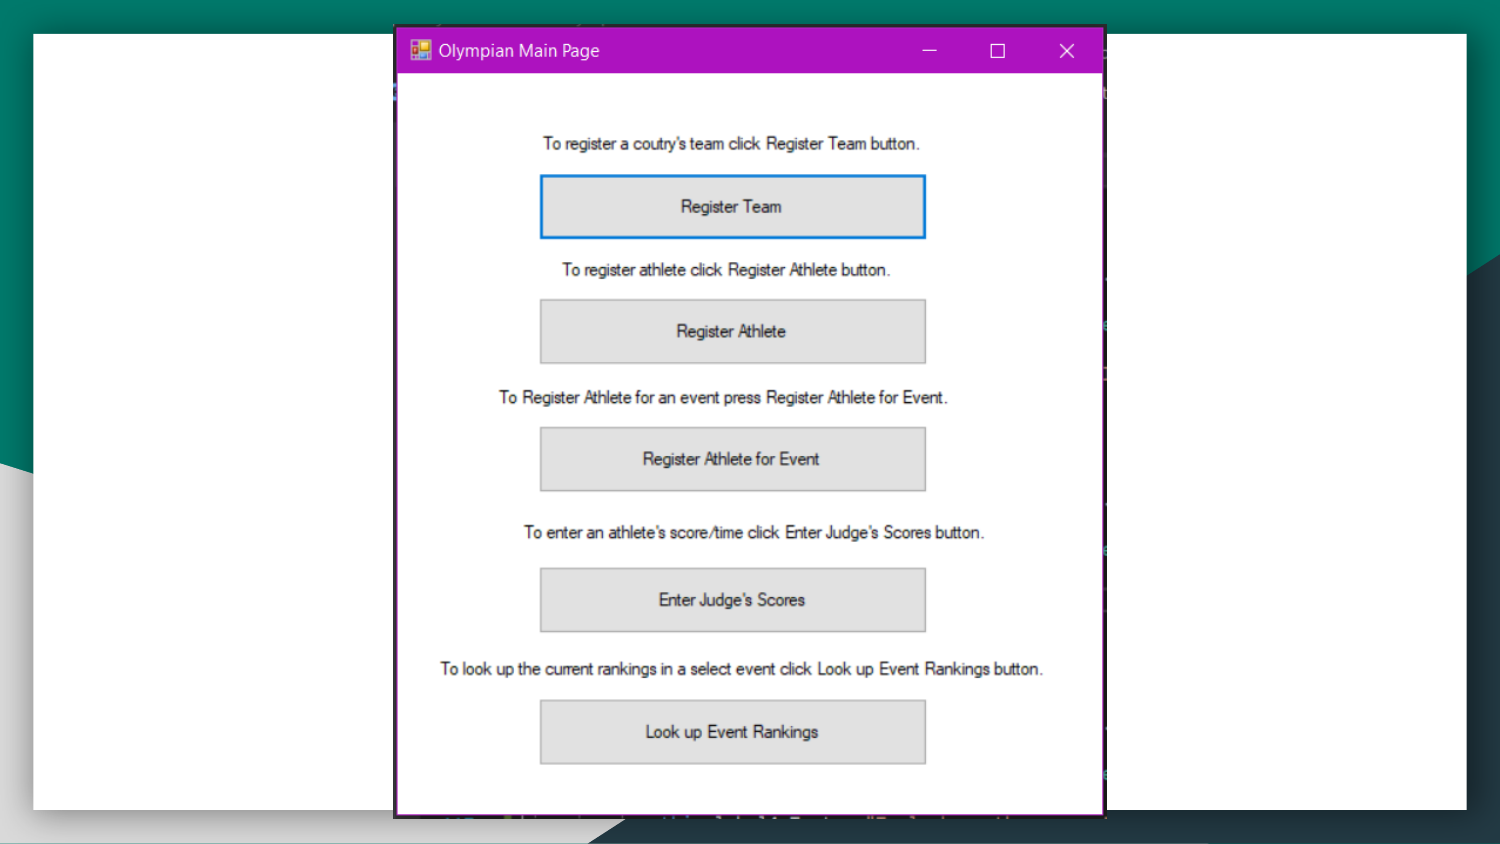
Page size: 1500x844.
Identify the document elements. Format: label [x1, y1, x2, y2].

picture [393, 24, 1107, 819]
